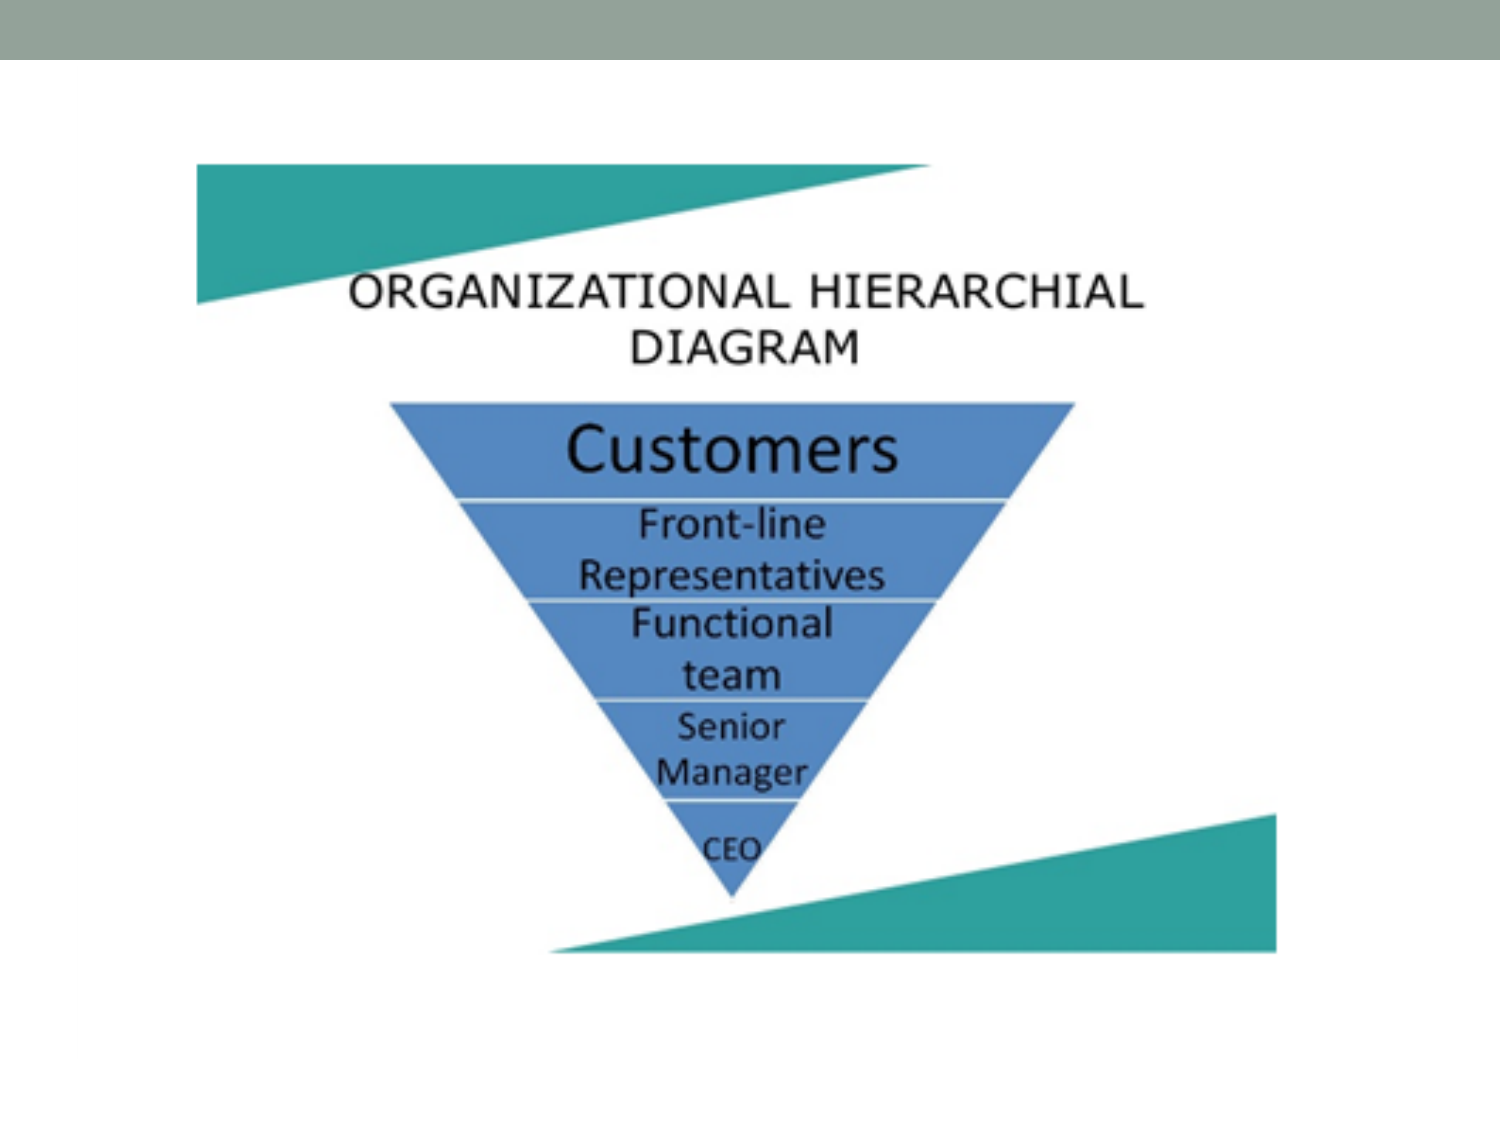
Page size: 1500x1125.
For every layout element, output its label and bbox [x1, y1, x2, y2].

list [76, 66, 1436, 1059]
